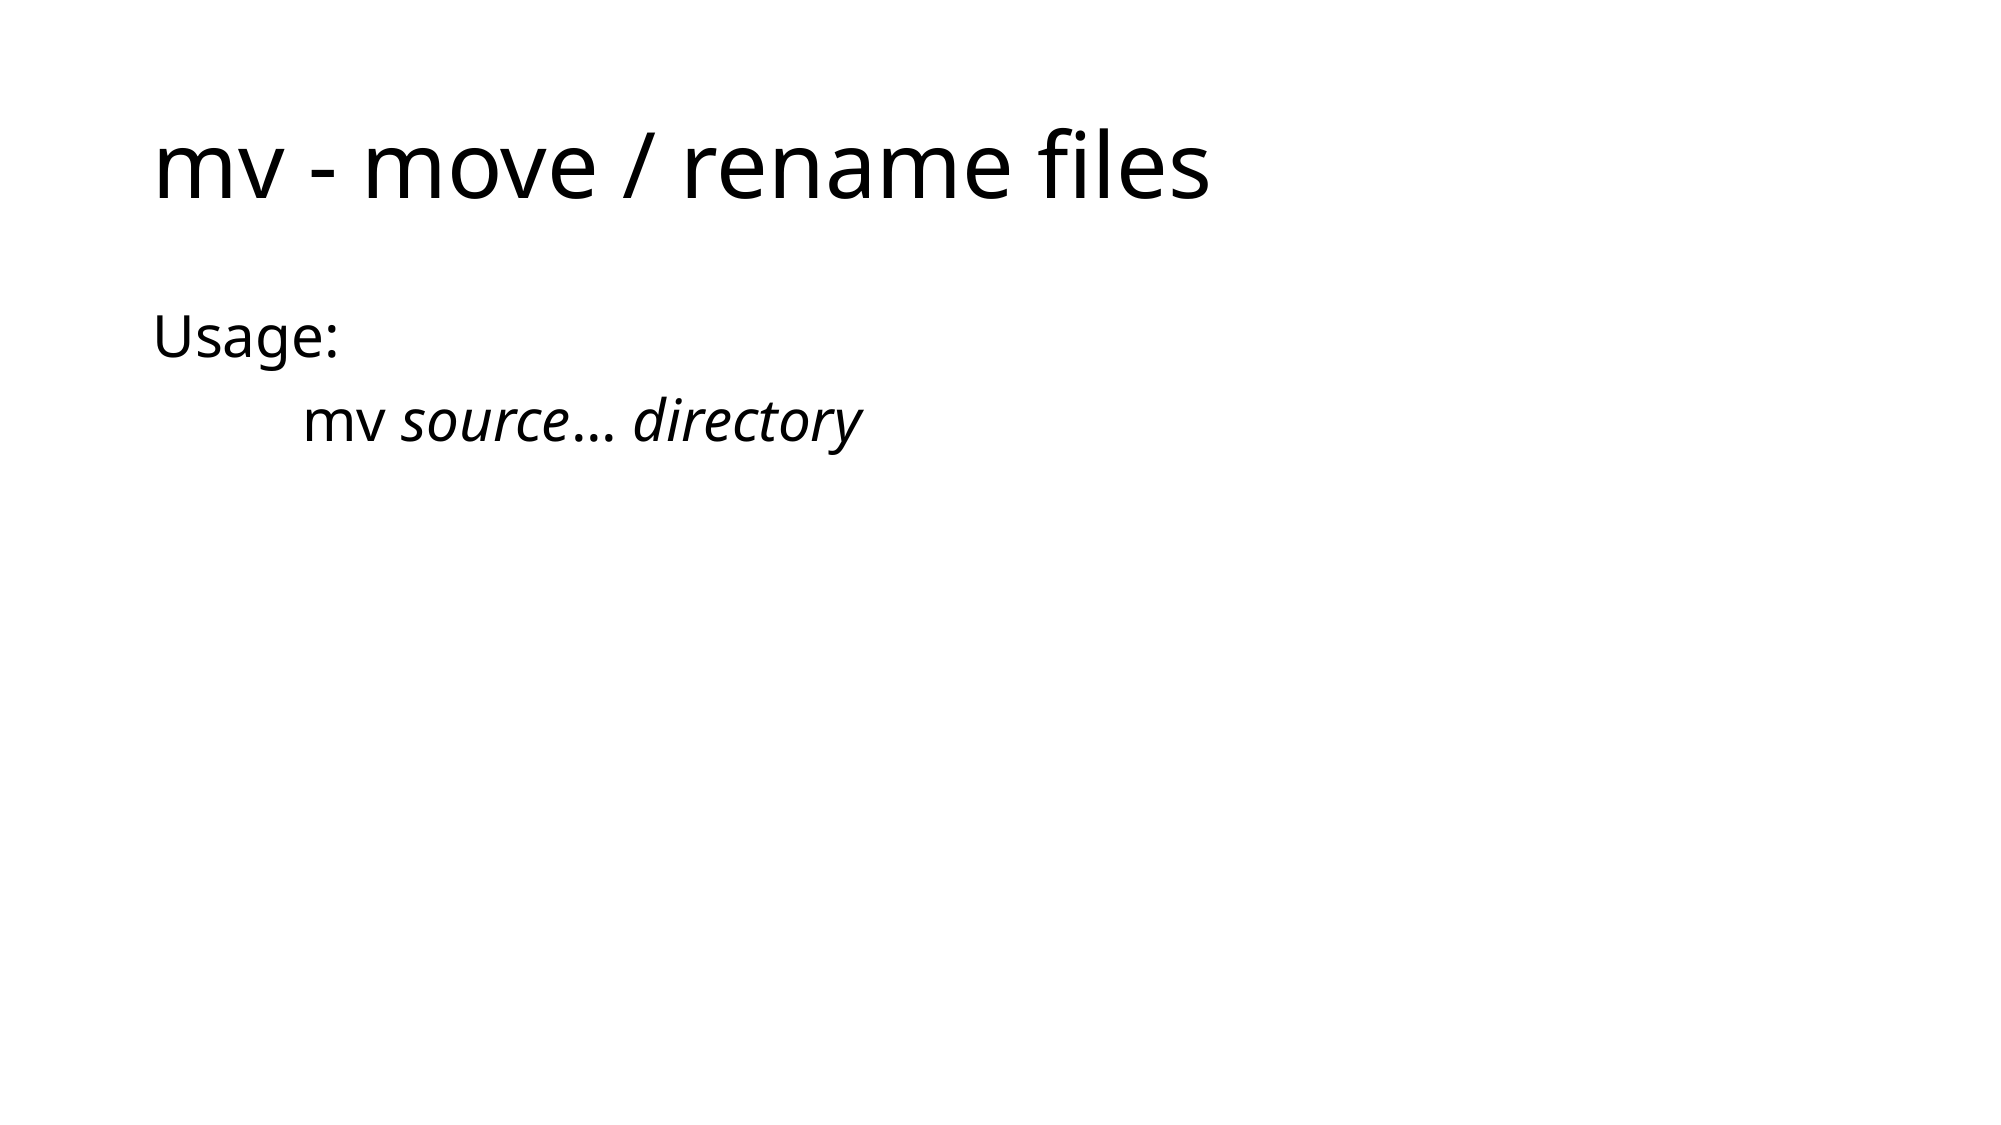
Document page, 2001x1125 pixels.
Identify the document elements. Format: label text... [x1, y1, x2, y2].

list Usage: mv source... directory [137, 299, 1863, 487]
title mv - move / rename files [137, 59, 1863, 278]
